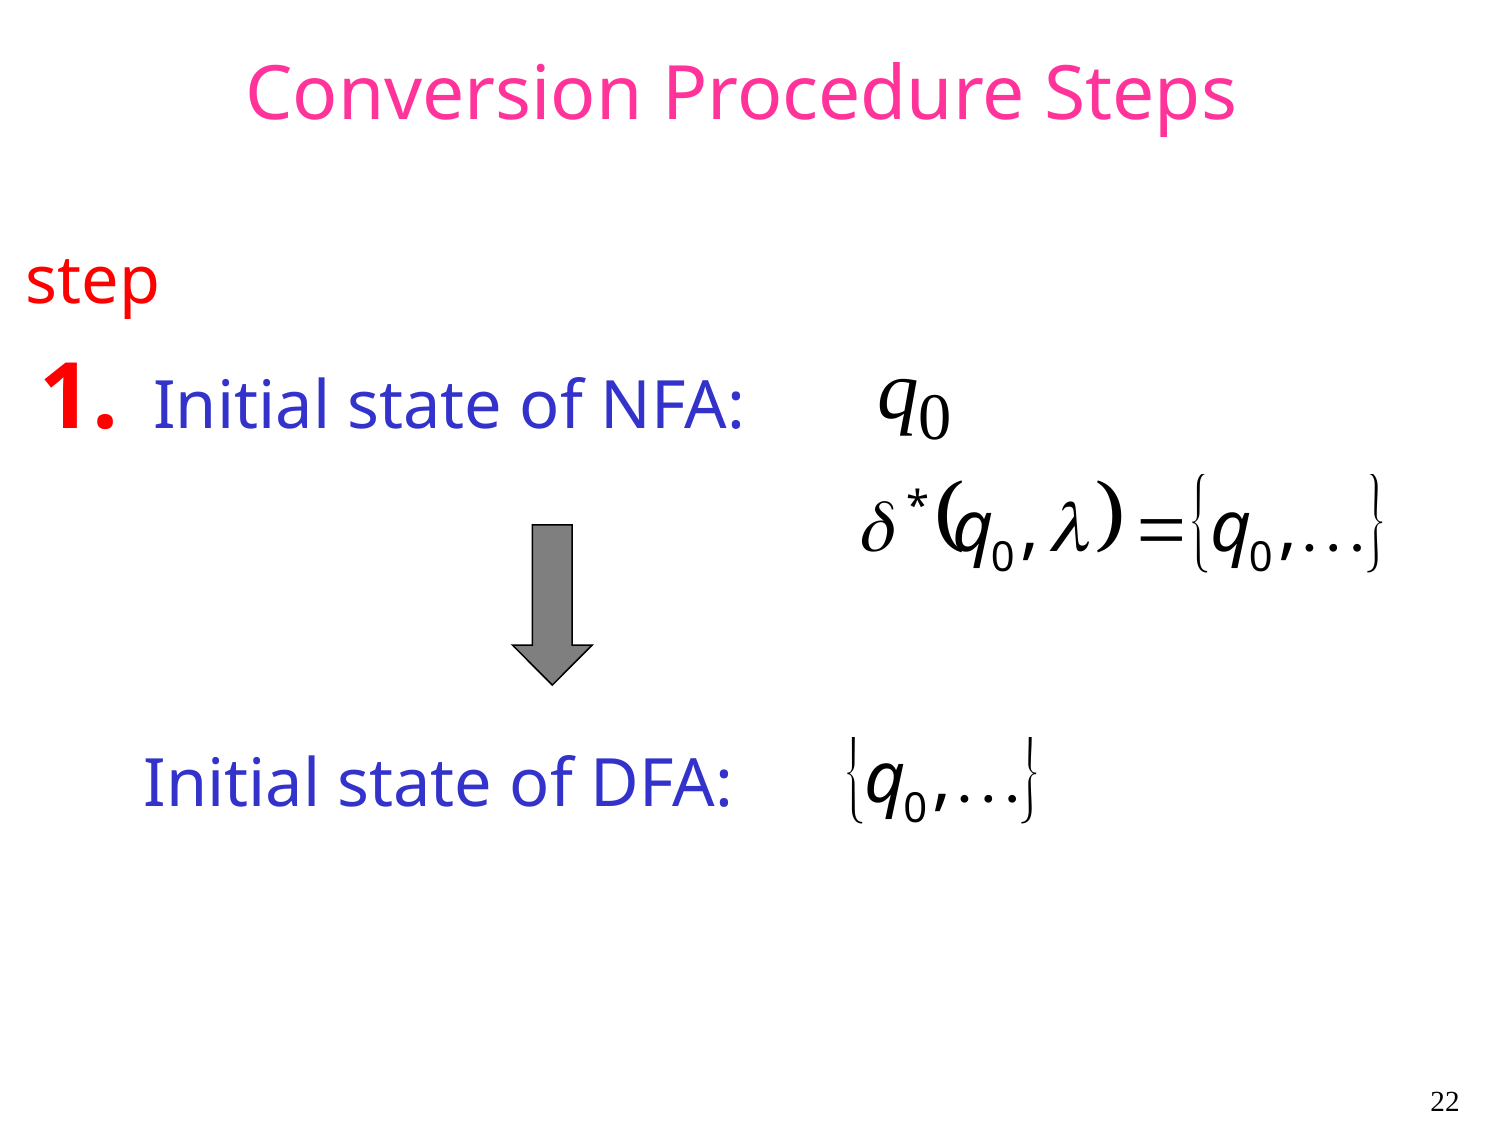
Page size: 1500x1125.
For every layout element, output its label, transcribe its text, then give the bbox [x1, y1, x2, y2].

list 1. Initial state of NFA: Initial state of DFA: [24, 137, 1476, 1038]
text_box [837, 737, 1059, 839]
text_box step [10, 229, 176, 324]
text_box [874, 349, 955, 446]
slide_number 22 [1162, 1074, 1476, 1125]
text_box [512, 524, 593, 686]
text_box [849, 474, 1398, 588]
text_box Conversion Procedure Steps [230, 37, 1253, 143]
